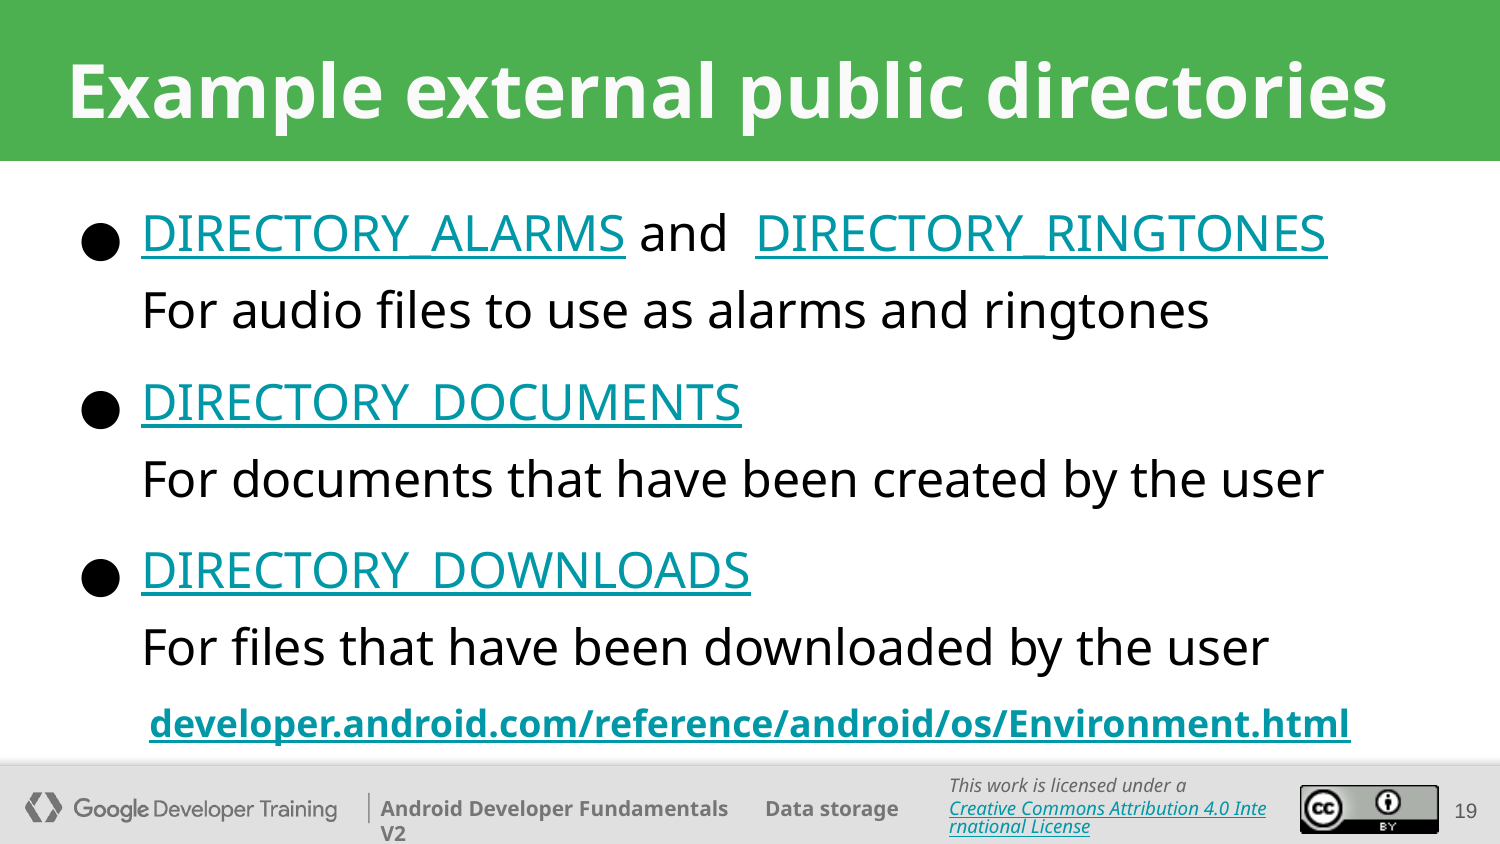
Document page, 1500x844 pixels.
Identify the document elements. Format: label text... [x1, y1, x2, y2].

title Example external public directories [51, 28, 1449, 122]
list DIRECTORY_ALARMS and DIRECTORY_RINGTONES For audio files to use as alarms and ringtones DIRECTORY_DOCUMENTS For documents that have been created by the user DIRECTORY_DOWNLOADS For files that have been downloaded by the user [51, 176, 1449, 754]
slide_number ‹#› [1402, 777, 1493, 842]
picture [0, 161, 1500, 844]
text_box developer.android.com/reference/android/os/Environment.html [134, 677, 1436, 765]
